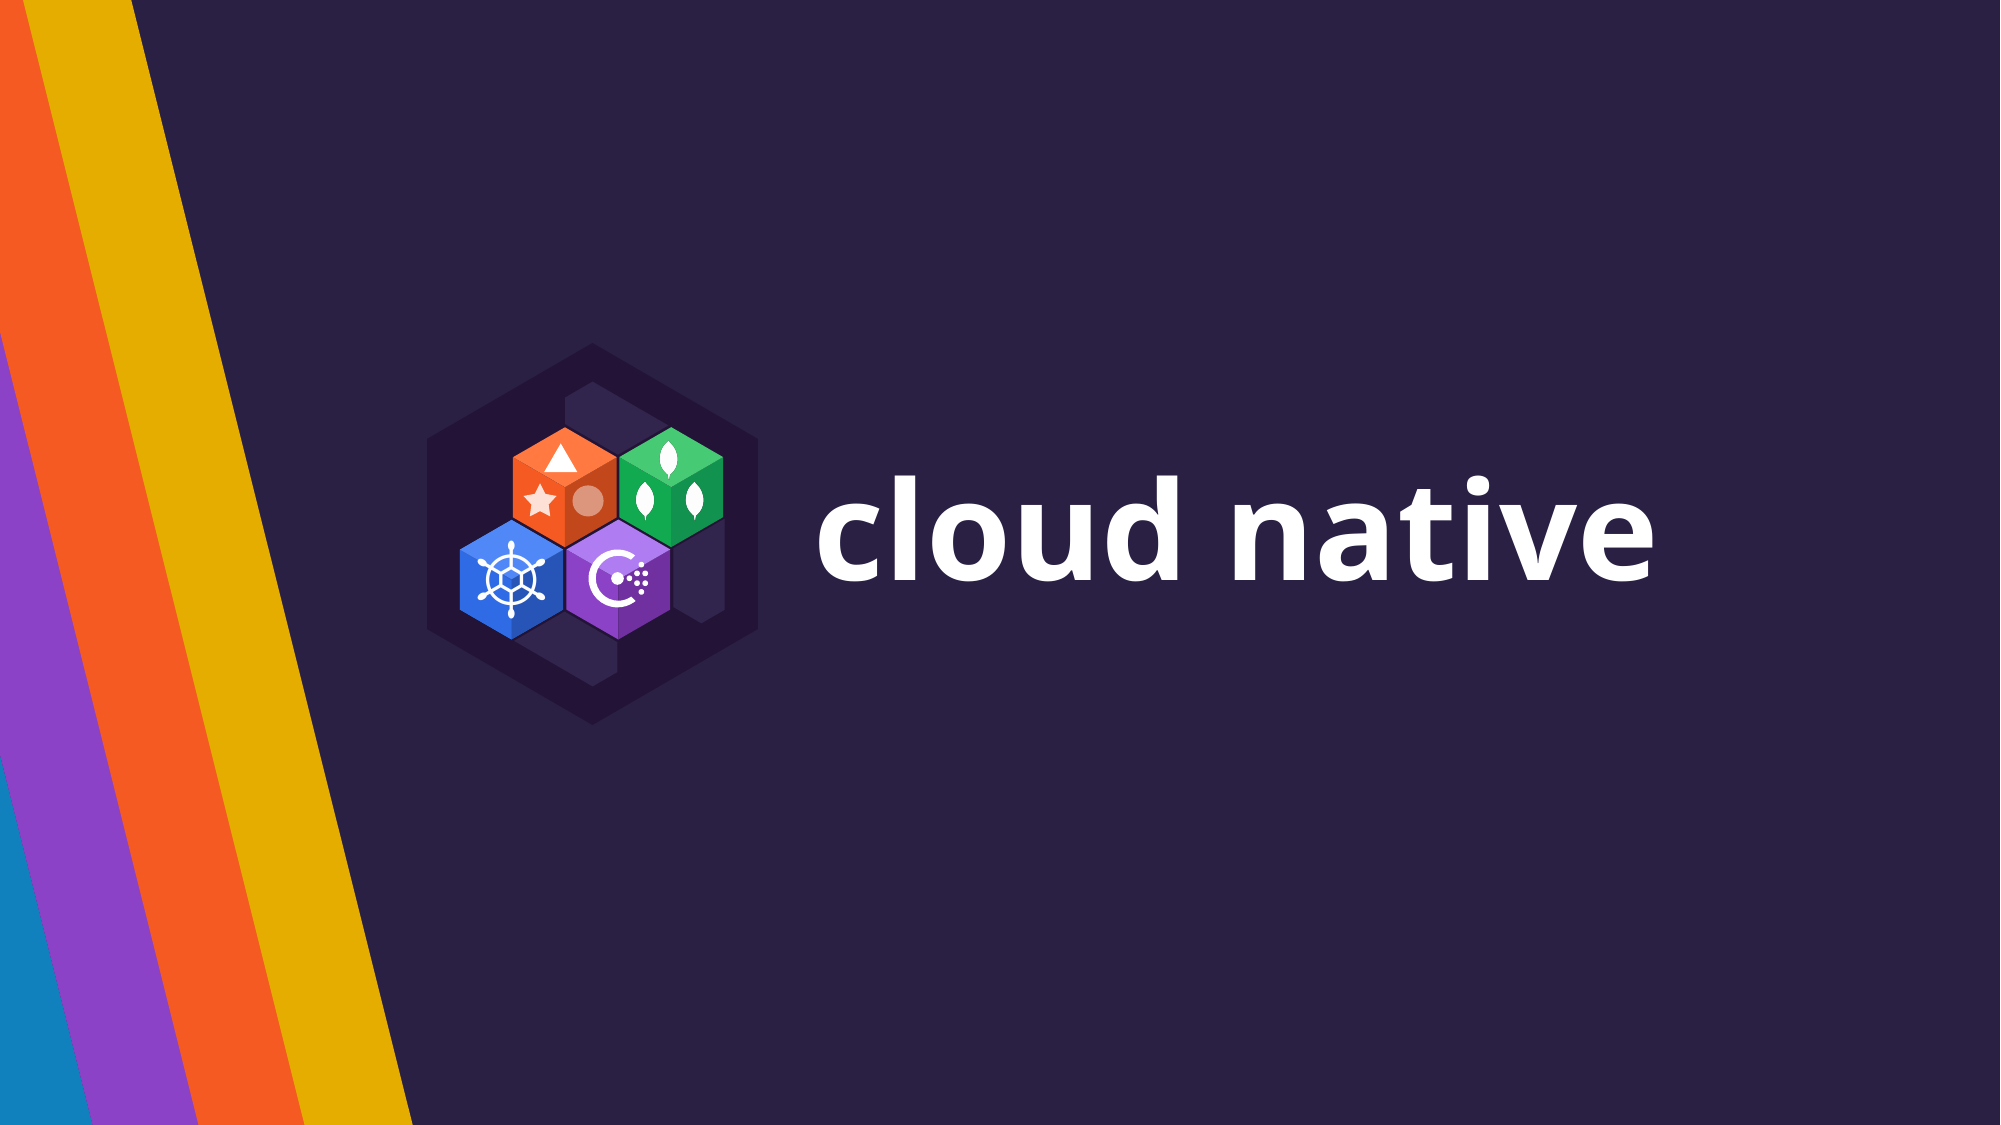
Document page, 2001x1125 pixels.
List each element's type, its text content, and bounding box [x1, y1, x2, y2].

text_box cloud native [799, 435, 1674, 616]
text_box [918, 342, 2000, 687]
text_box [0, 0, 271, 1125]
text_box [426, 342, 758, 726]
